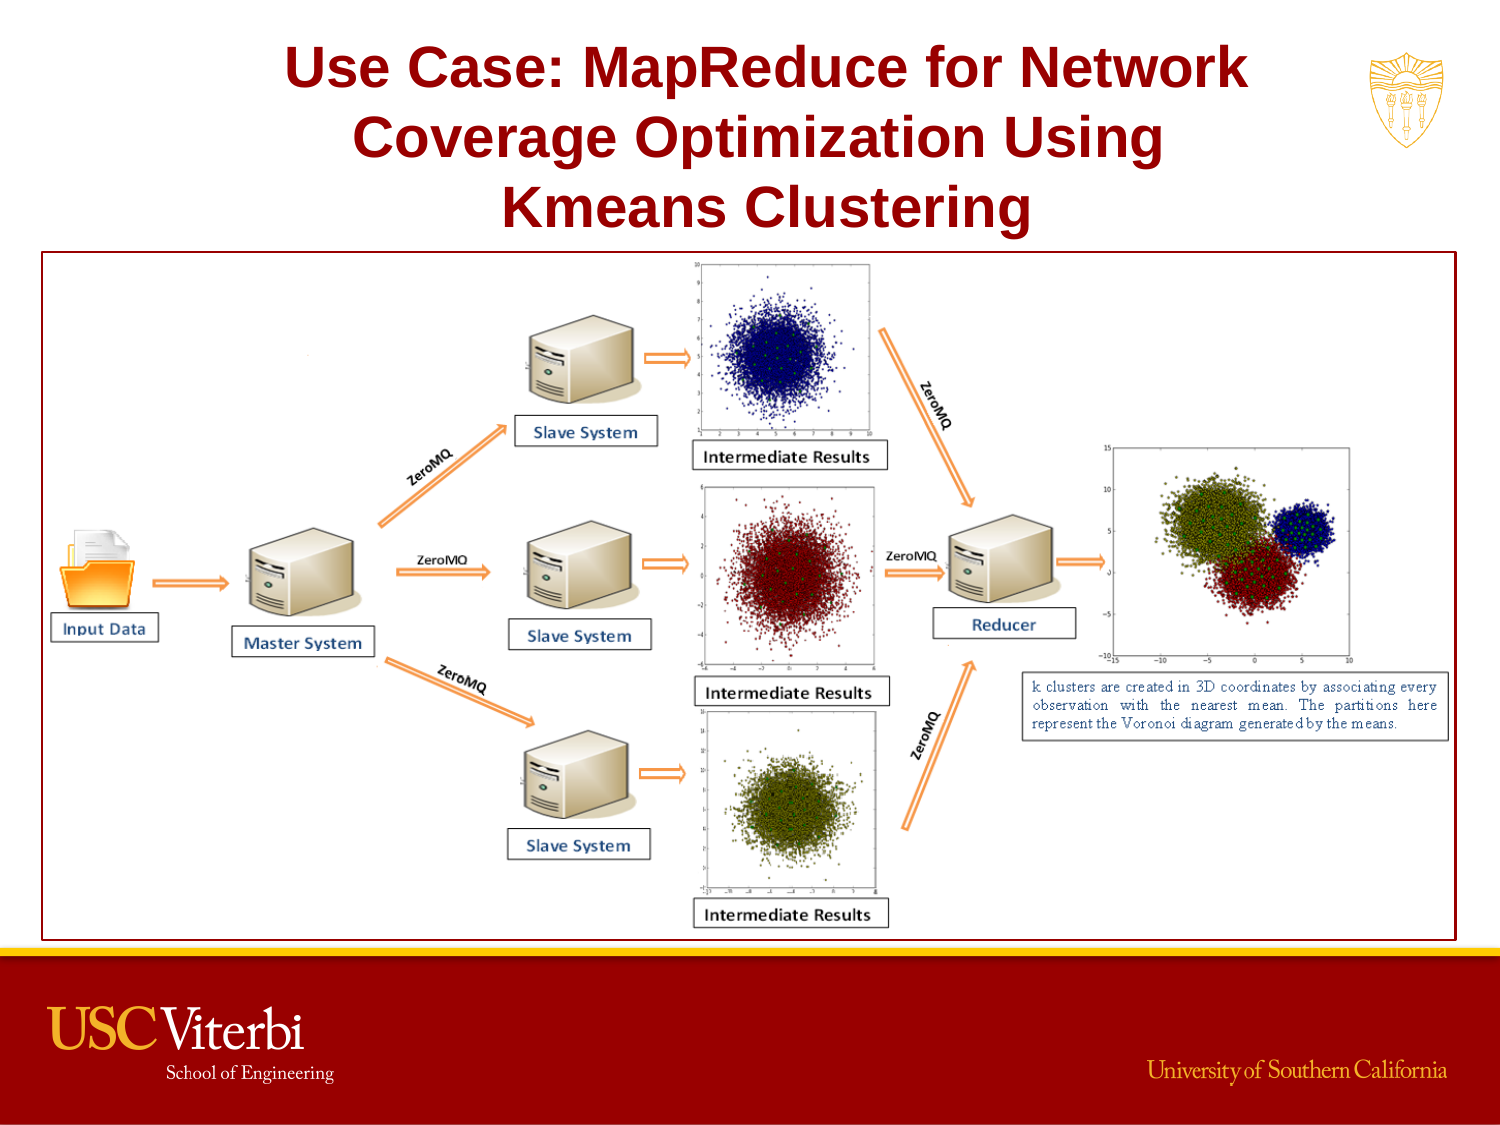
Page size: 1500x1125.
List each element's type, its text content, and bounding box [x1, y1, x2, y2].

text_box Use Case: MapReduce for Network Coverage Optimization Using Kmeans Clustering [139, 21, 1396, 247]
picture [47, 1006, 334, 1084]
picture [1396, 39, 1468, 162]
picture [42, 252, 1455, 939]
picture [1147, 1059, 1447, 1086]
